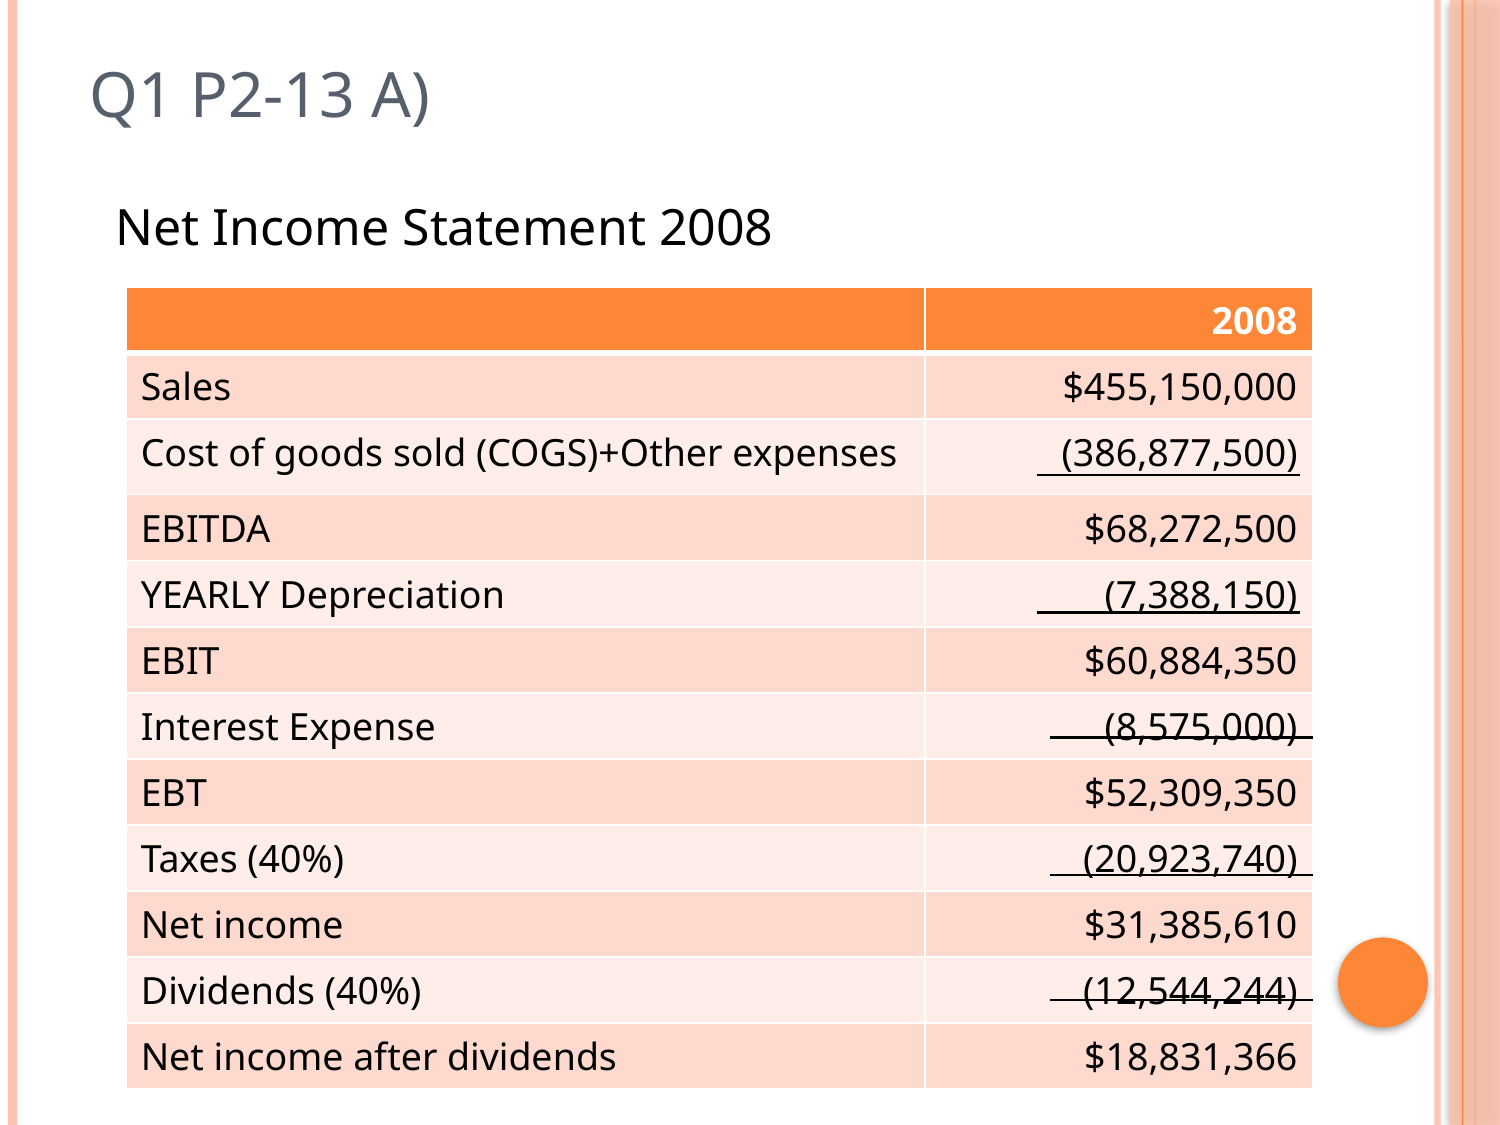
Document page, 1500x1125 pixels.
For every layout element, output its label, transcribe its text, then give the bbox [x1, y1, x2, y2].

table_cell $31,385,610 [926, 892, 1312, 956]
table_cell YEARLY Depreciation [127, 561, 924, 626]
table_cell Cost of goods sold (COGS)+Other expenses [127, 420, 924, 494]
table_cell $52,309,350 [926, 760, 1312, 824]
table_cell (20,923,740) [926, 826, 1312, 890]
table_cell (7,388,150) [926, 561, 1312, 626]
title Q1 P2-13 a) [75, 0, 1300, 138]
table_cell Net income after dividends [127, 1024, 924, 1088]
list Net Income Statement 2008 [100, 187, 1438, 944]
table_cell (386,877,500) [926, 420, 1312, 494]
table_cell $68,272,500 [926, 495, 1312, 560]
table_cell Net income [127, 892, 924, 956]
table_cell Interest Expense [127, 694, 924, 758]
table_cell EBIT [127, 628, 924, 692]
table_cell Sales [127, 356, 924, 418]
table_cell Dividends (40%) [127, 958, 924, 1022]
table_cell EBITDA [127, 495, 924, 560]
table_header 2008 [926, 288, 1312, 350]
table_cell $455,150,000 [926, 356, 1312, 418]
table_cell Taxes (40%) [127, 826, 924, 890]
table_cell EBT [127, 760, 924, 824]
table_cell $18,831,366 [926, 1024, 1312, 1088]
table_cell (12,544,244) [926, 958, 1312, 1022]
table_header [127, 288, 924, 350]
table_cell (8,575,000) [926, 694, 1312, 758]
table_cell $60,884,350 [926, 628, 1312, 692]
